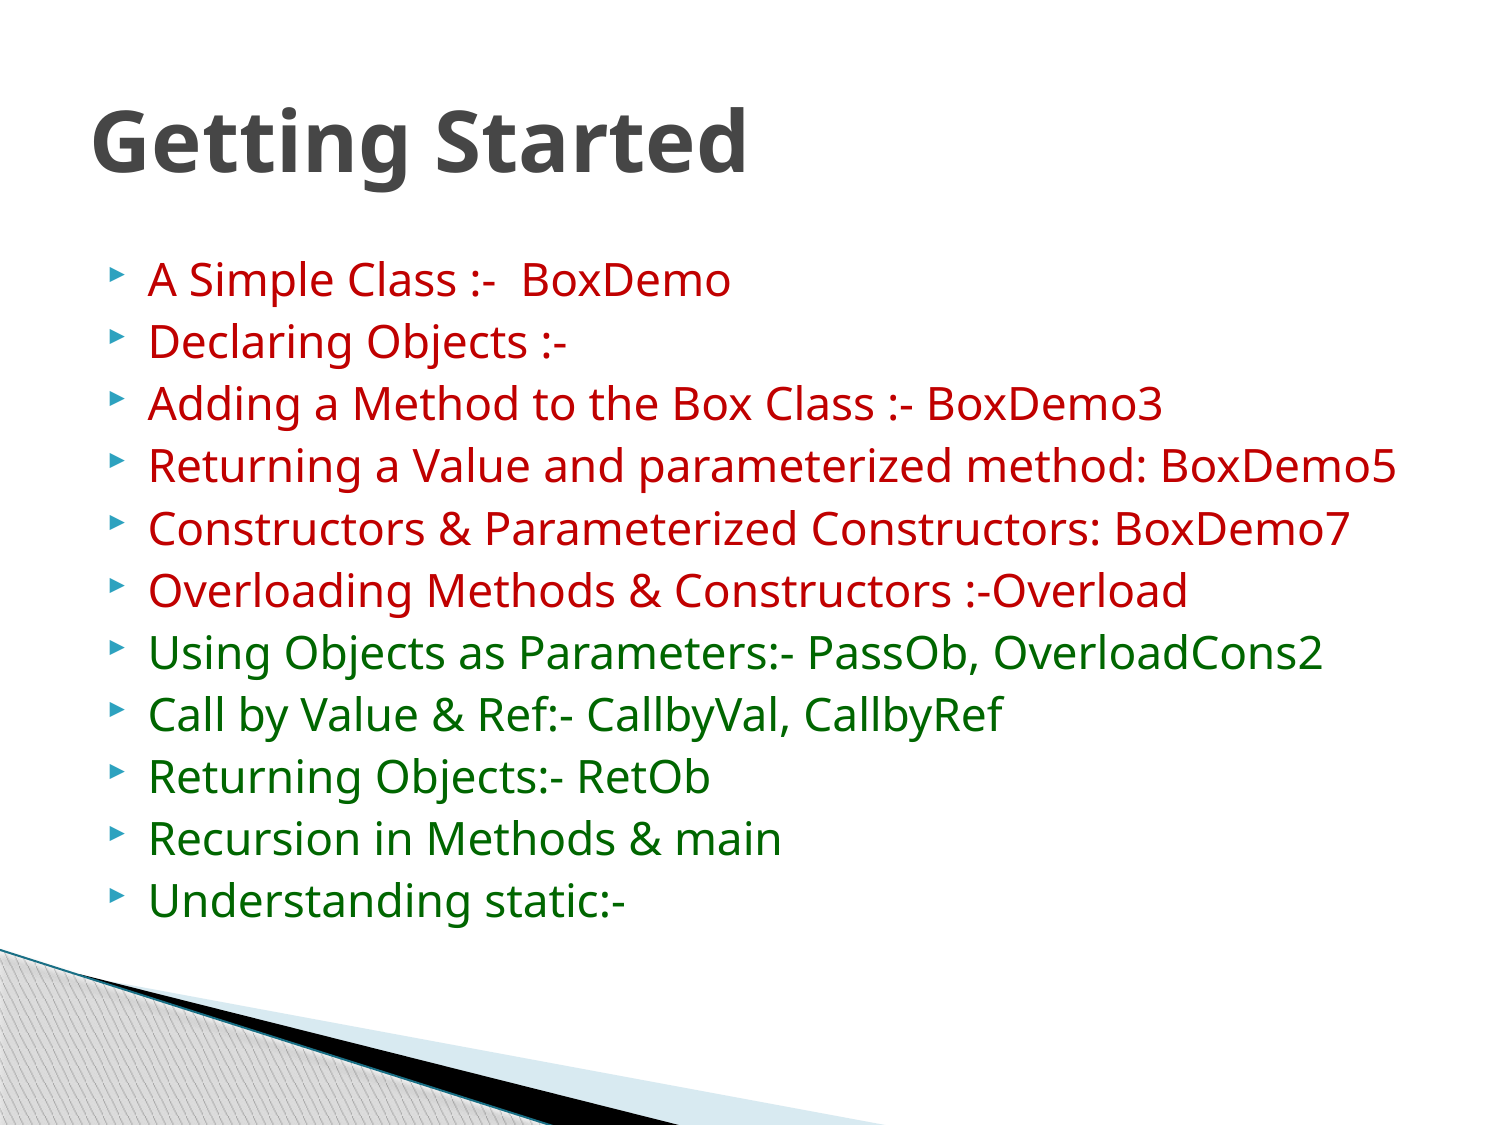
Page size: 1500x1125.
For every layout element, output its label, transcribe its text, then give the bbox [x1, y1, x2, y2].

list A Simple Class :- BoxDemo Declaring Objects :- Adding a Method to the Box Class :- BoxDemo3 Returning a Value and parameterized method: BoxDemo5 Constructors & Parameterized Constructors: BoxDemo7 Overloading Methods & Constructors :-Overload Using Objects as Parameters:- PassOb, OverloadCons2 Call by Value & Ref:- CallbyVal, CallbyRef Returning Objects:- RetOb Recursion in Methods & main Understanding static:- [75, 243, 1425, 986]
title Getting Started [75, 45, 1425, 233]
